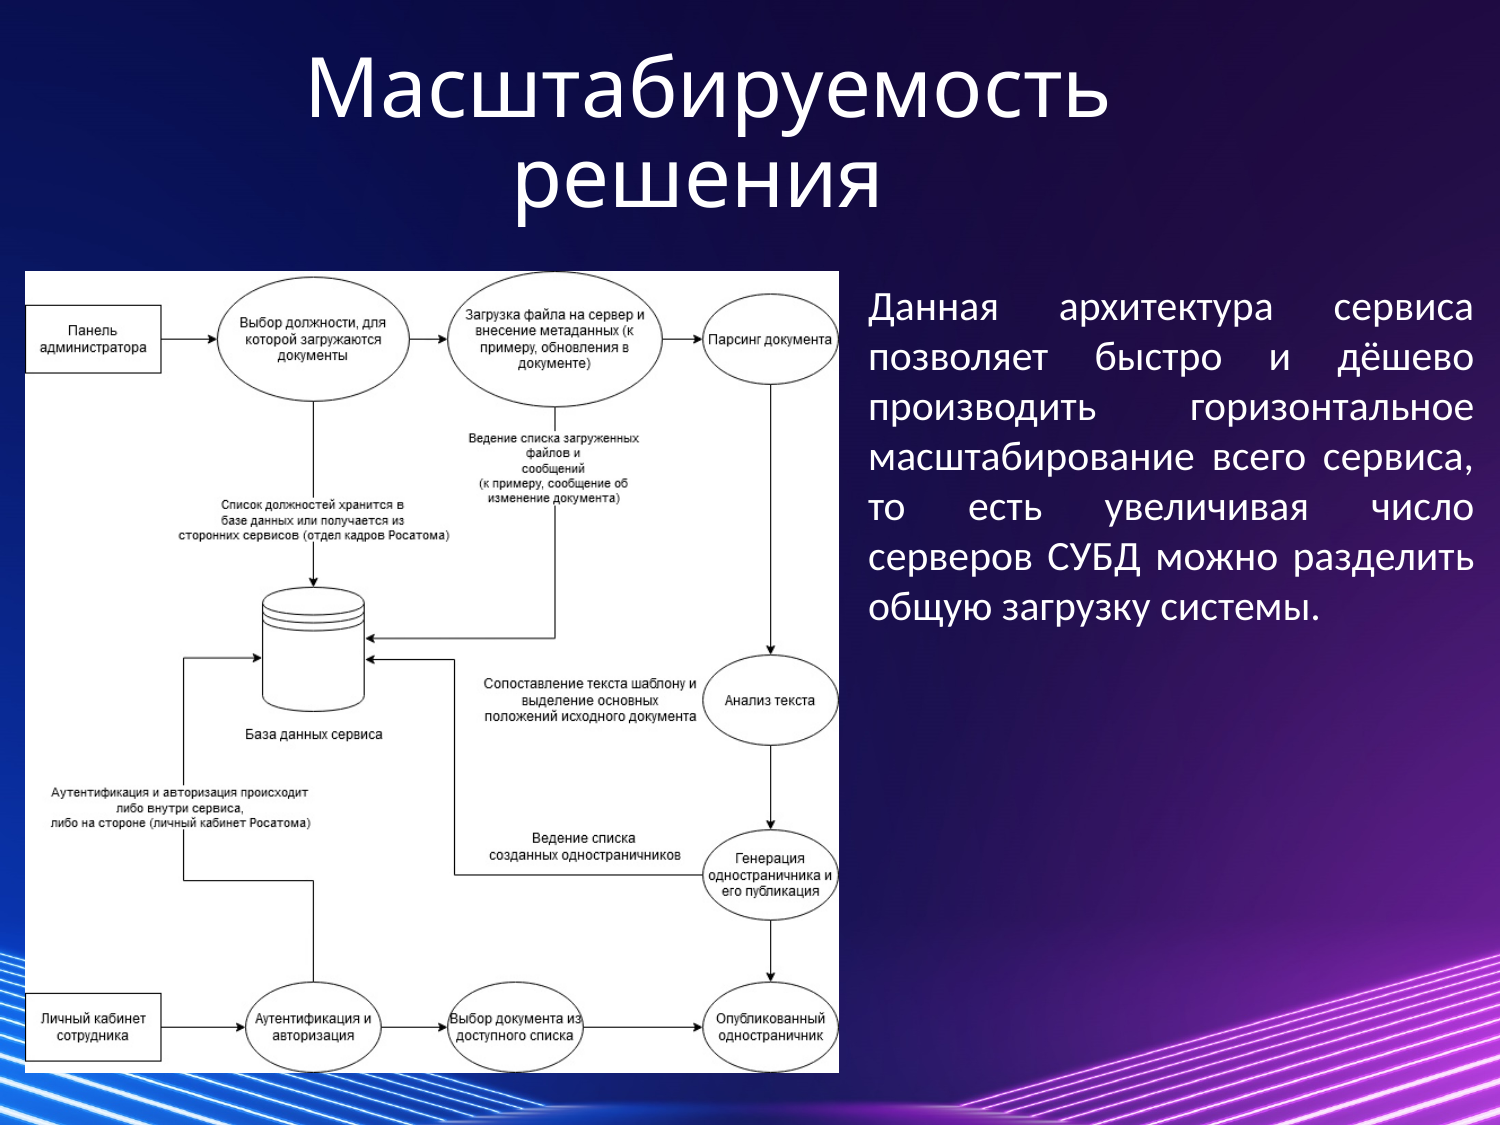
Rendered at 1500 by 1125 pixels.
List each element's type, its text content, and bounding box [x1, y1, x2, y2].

title Масштабируемость решения [213, 52, 1205, 220]
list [25, 271, 839, 1073]
picture [0, 0, 1500, 1125]
text_box Данная архитектура сервиса позволяет быстро и дёшево производить горизонтальное масштабирование всего сервиса, то есть увеличивая число серверов СУБД можно разделить общую загрузку системы. [853, 271, 1490, 637]
